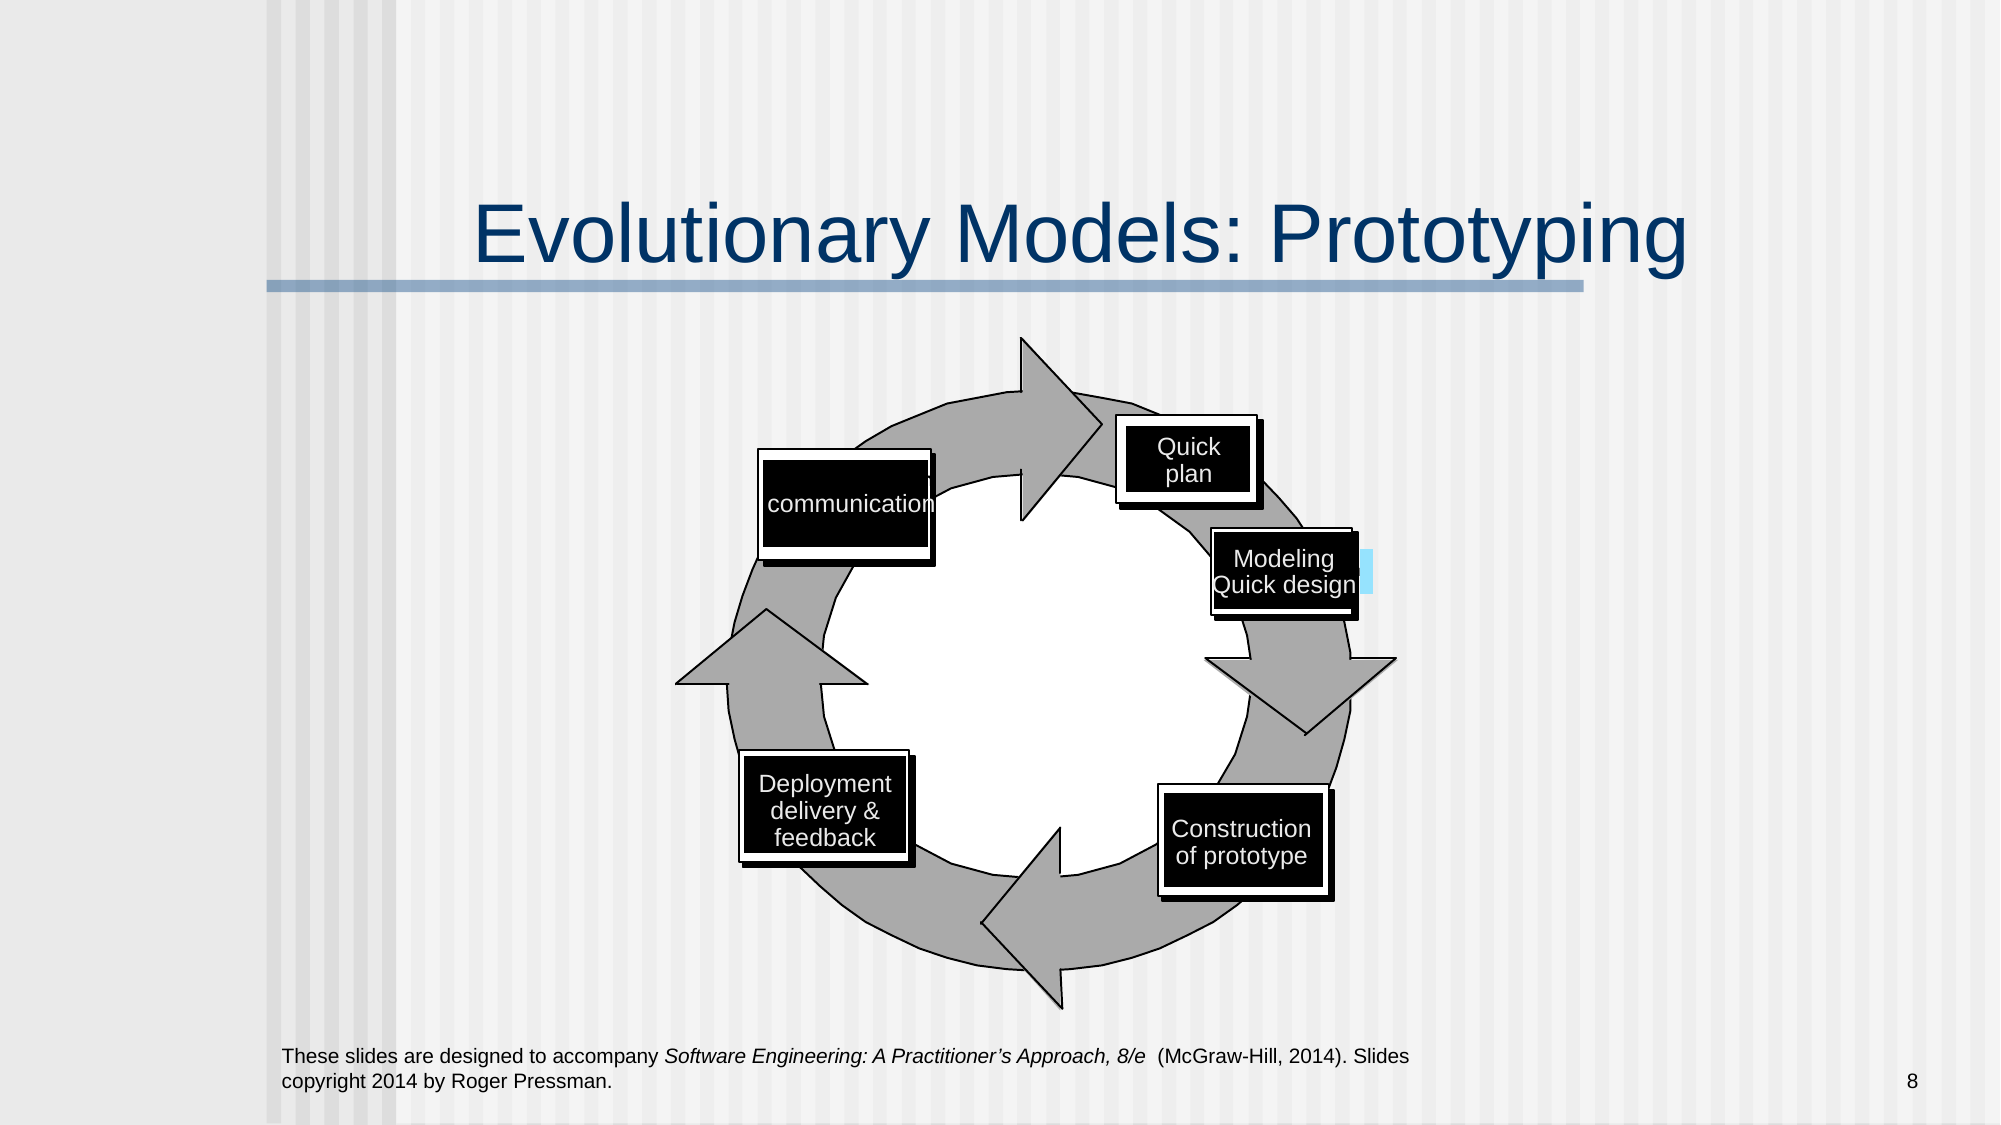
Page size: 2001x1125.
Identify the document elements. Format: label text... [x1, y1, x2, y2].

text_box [674, 337, 1401, 1013]
title Evolutionary Models: Prototyping [462, 174, 1714, 372]
slide_number 8 [1649, 1024, 1934, 1101]
footer These slides are designed to accompany Software Engineering: A Practitioner’s Approach, 8/e (McGraw-Hill, 2014). Slides copyright 2014 by Roger Pressman. [266, 1024, 1467, 1101]
